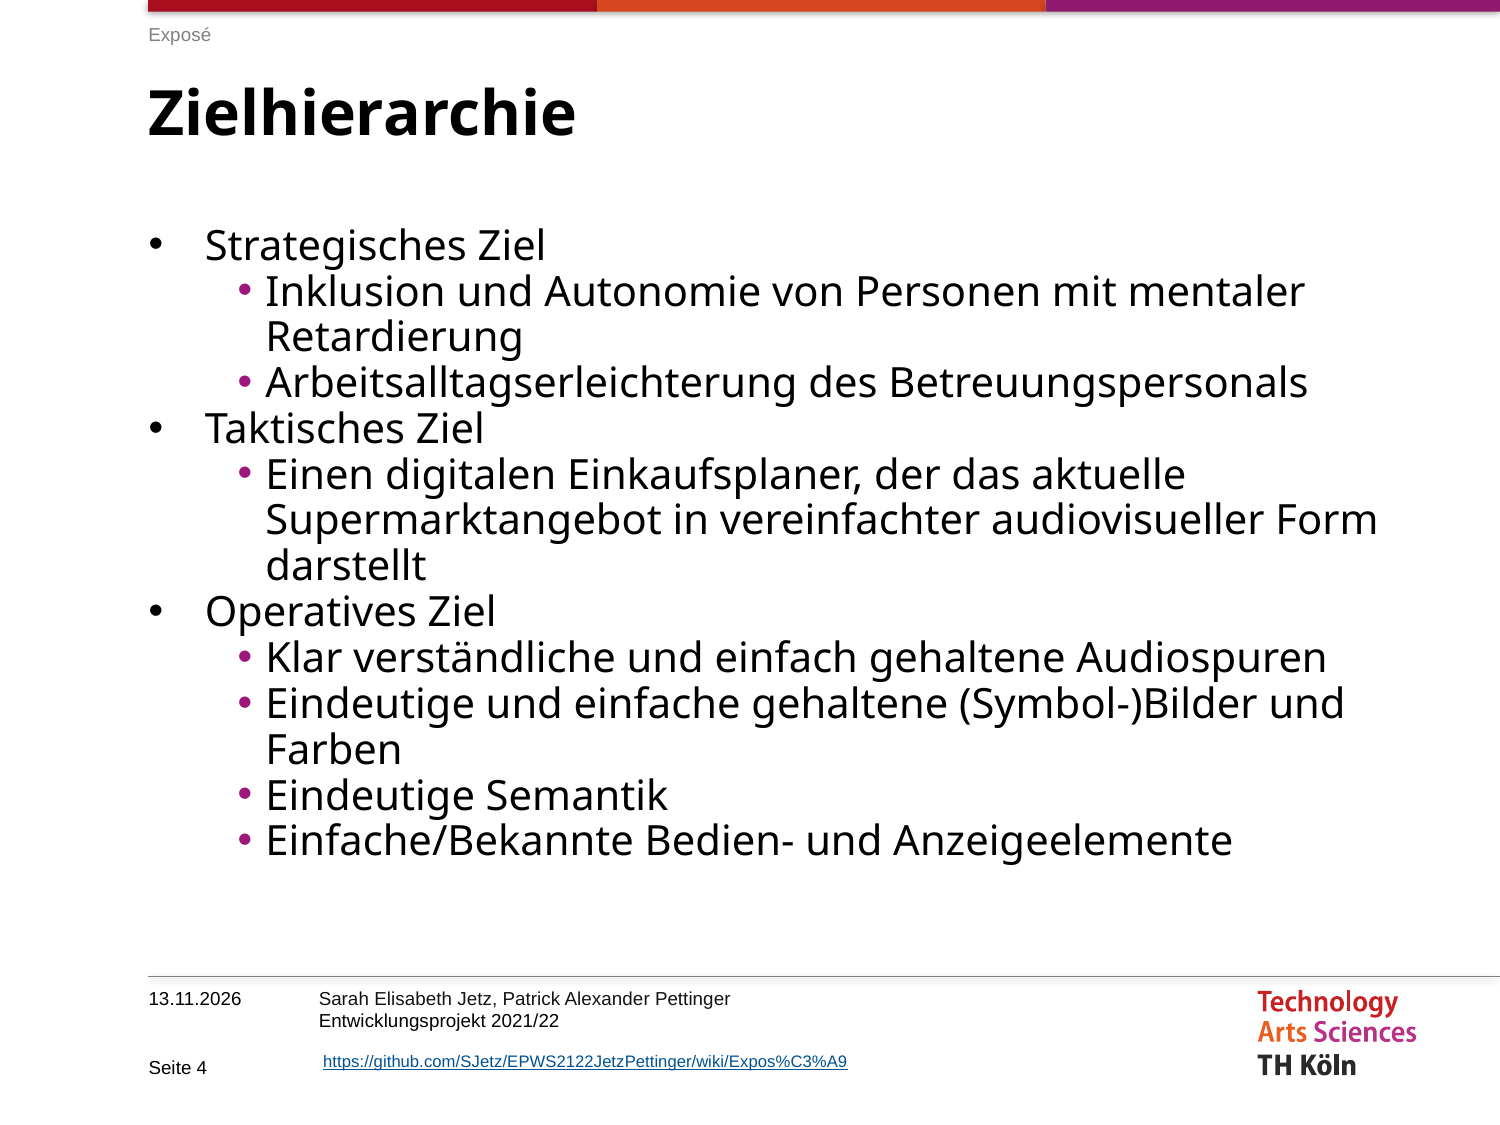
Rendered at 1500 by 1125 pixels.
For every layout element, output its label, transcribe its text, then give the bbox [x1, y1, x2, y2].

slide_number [148, 986, 308, 1016]
title Zielhierarchie [148, 85, 1478, 203]
text_box https://github.com/SJetz/EPWS2122JetzPettinger/wiki/Expos%C3%A9 [308, 1043, 1232, 1099]
slide_number Seite 4 [148, 1043, 308, 1079]
list Exposé [148, 24, 1476, 60]
list Strategisches Ziel Inklusion und Autonomie von Personen mit mentaler Retardierung Arbeitsalltagserleichterung des Betreuungspersonals Taktisches Ziel Einen digitalen Einkaufsplaner, der das aktuelle Supermarktangebot in vereinfachter audiovisueller Form darstellt Operatives Ziel Klar verständliche und einfach gehaltene Audiospuren Eindeutige und einfache gehaltene (Symbol-)Bilder und Farben Eindeutige Semantik Einfache/Bekannte Bedien- und Anzeigeelemente [148, 222, 1478, 932]
